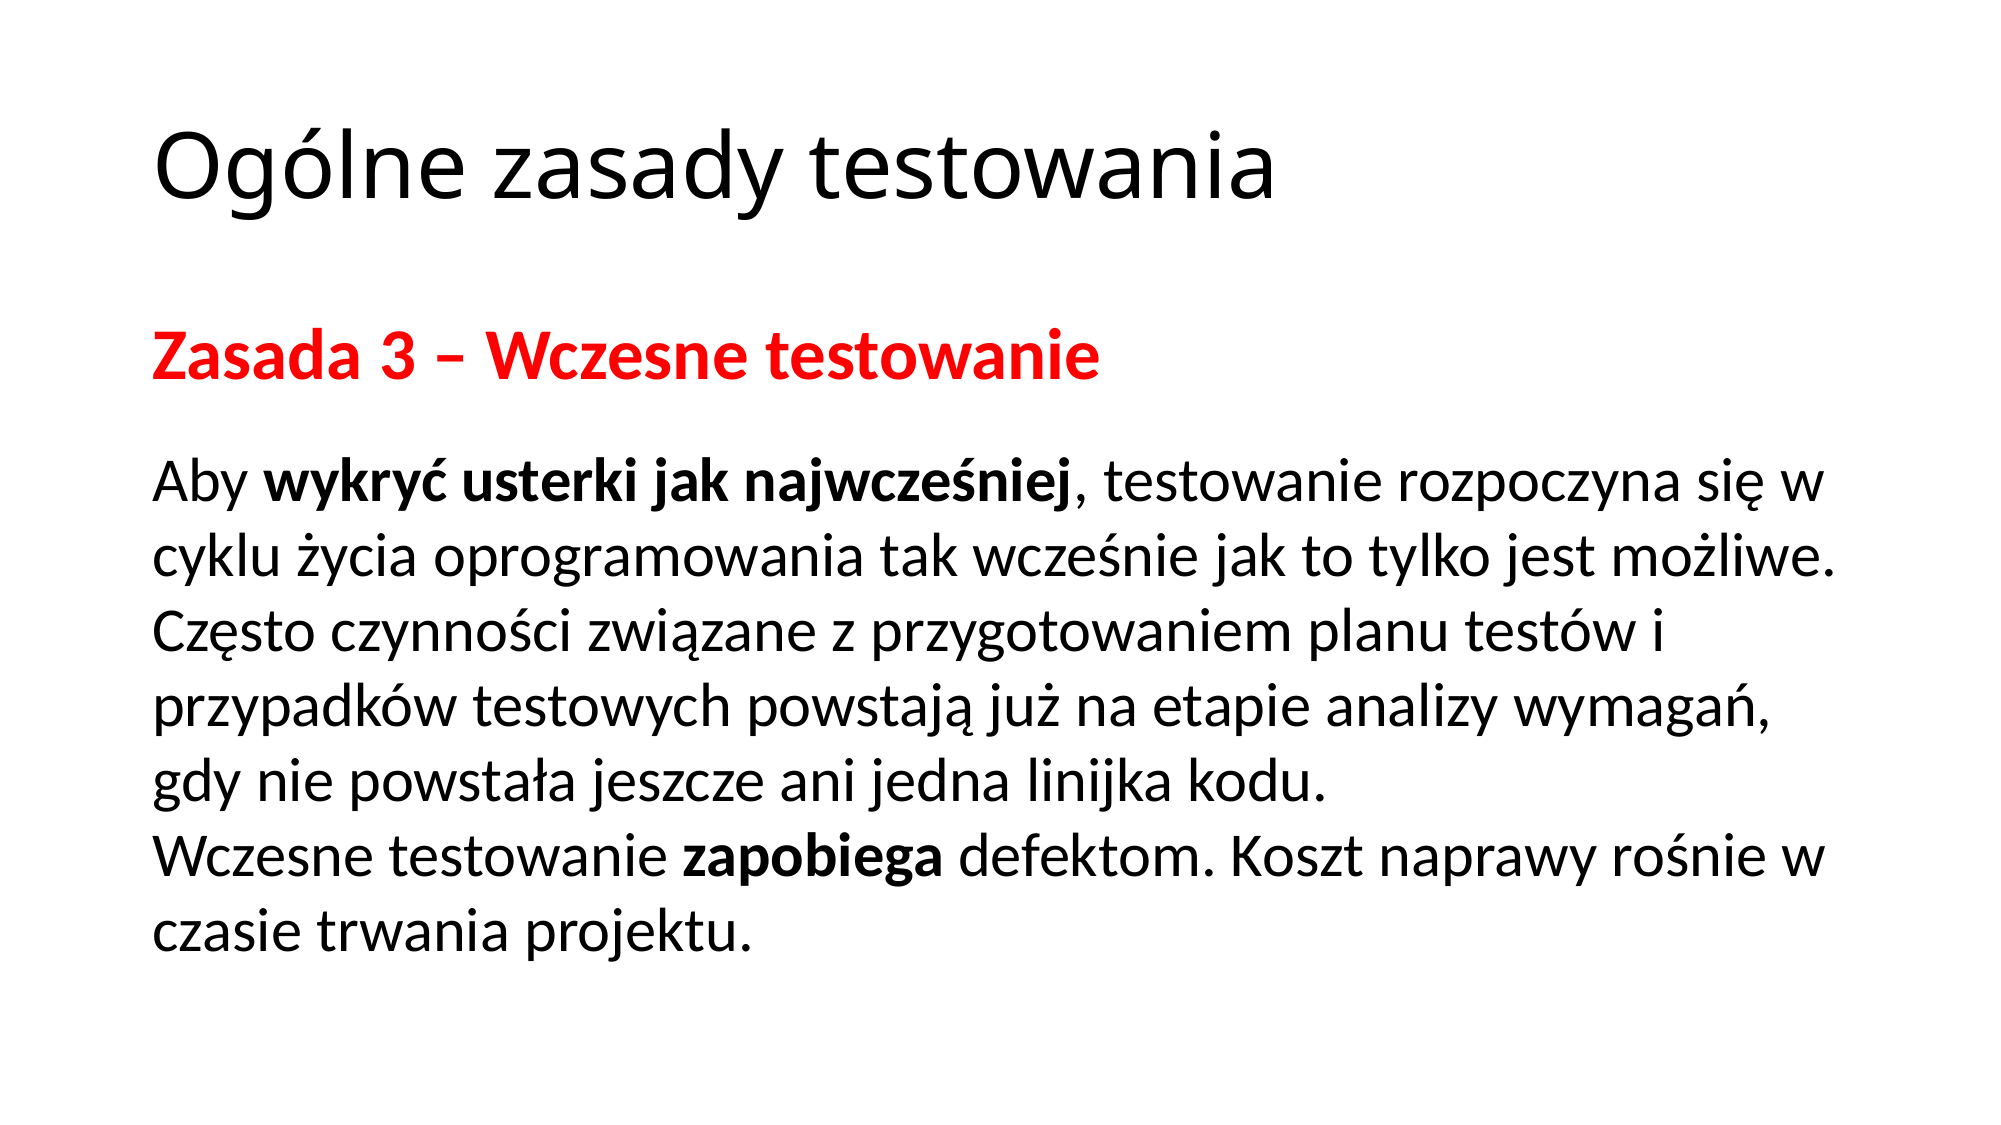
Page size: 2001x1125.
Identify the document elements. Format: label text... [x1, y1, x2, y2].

text_box Zasada 3 – Wczesne testowanie Aby wykryć usterki jak najwcześniej, testowanie rozpoczyna się w cyklu życia oprogramowania tak wcześnie jak to tylko jest możliwe. Często czynności związane z przygotowaniem planu testów i przypadków testowych powstają już na etapie analizy wymagań, gdy nie powstała jeszcze ani jedna linijka kodu. Wczesne testowanie zapobiega defektom. Koszt naprawy rośnie w czasie trwania projektu. [137, 299, 1863, 1013]
text_box Ogólne zasady testowania [137, 59, 1863, 278]
